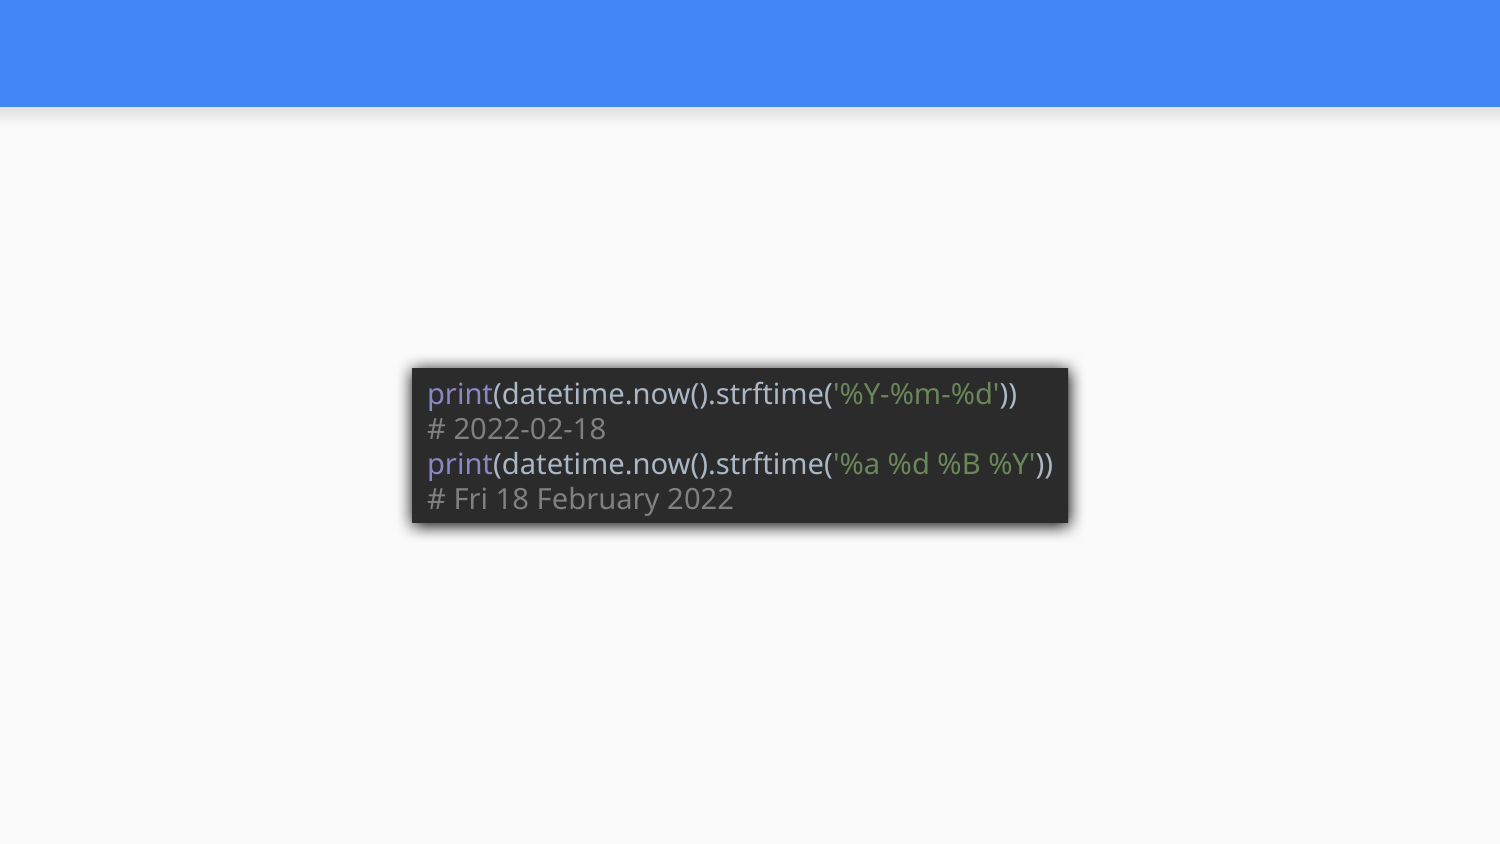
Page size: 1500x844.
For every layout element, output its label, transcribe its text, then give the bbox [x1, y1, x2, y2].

text_box print(datetime.now().strftime('%Y-%m-%d')) # 2022-02-18 print(datetime.now().strftime('%a %d %B %Y')) # Fri 18 February 2022 [412, 368, 1069, 523]
